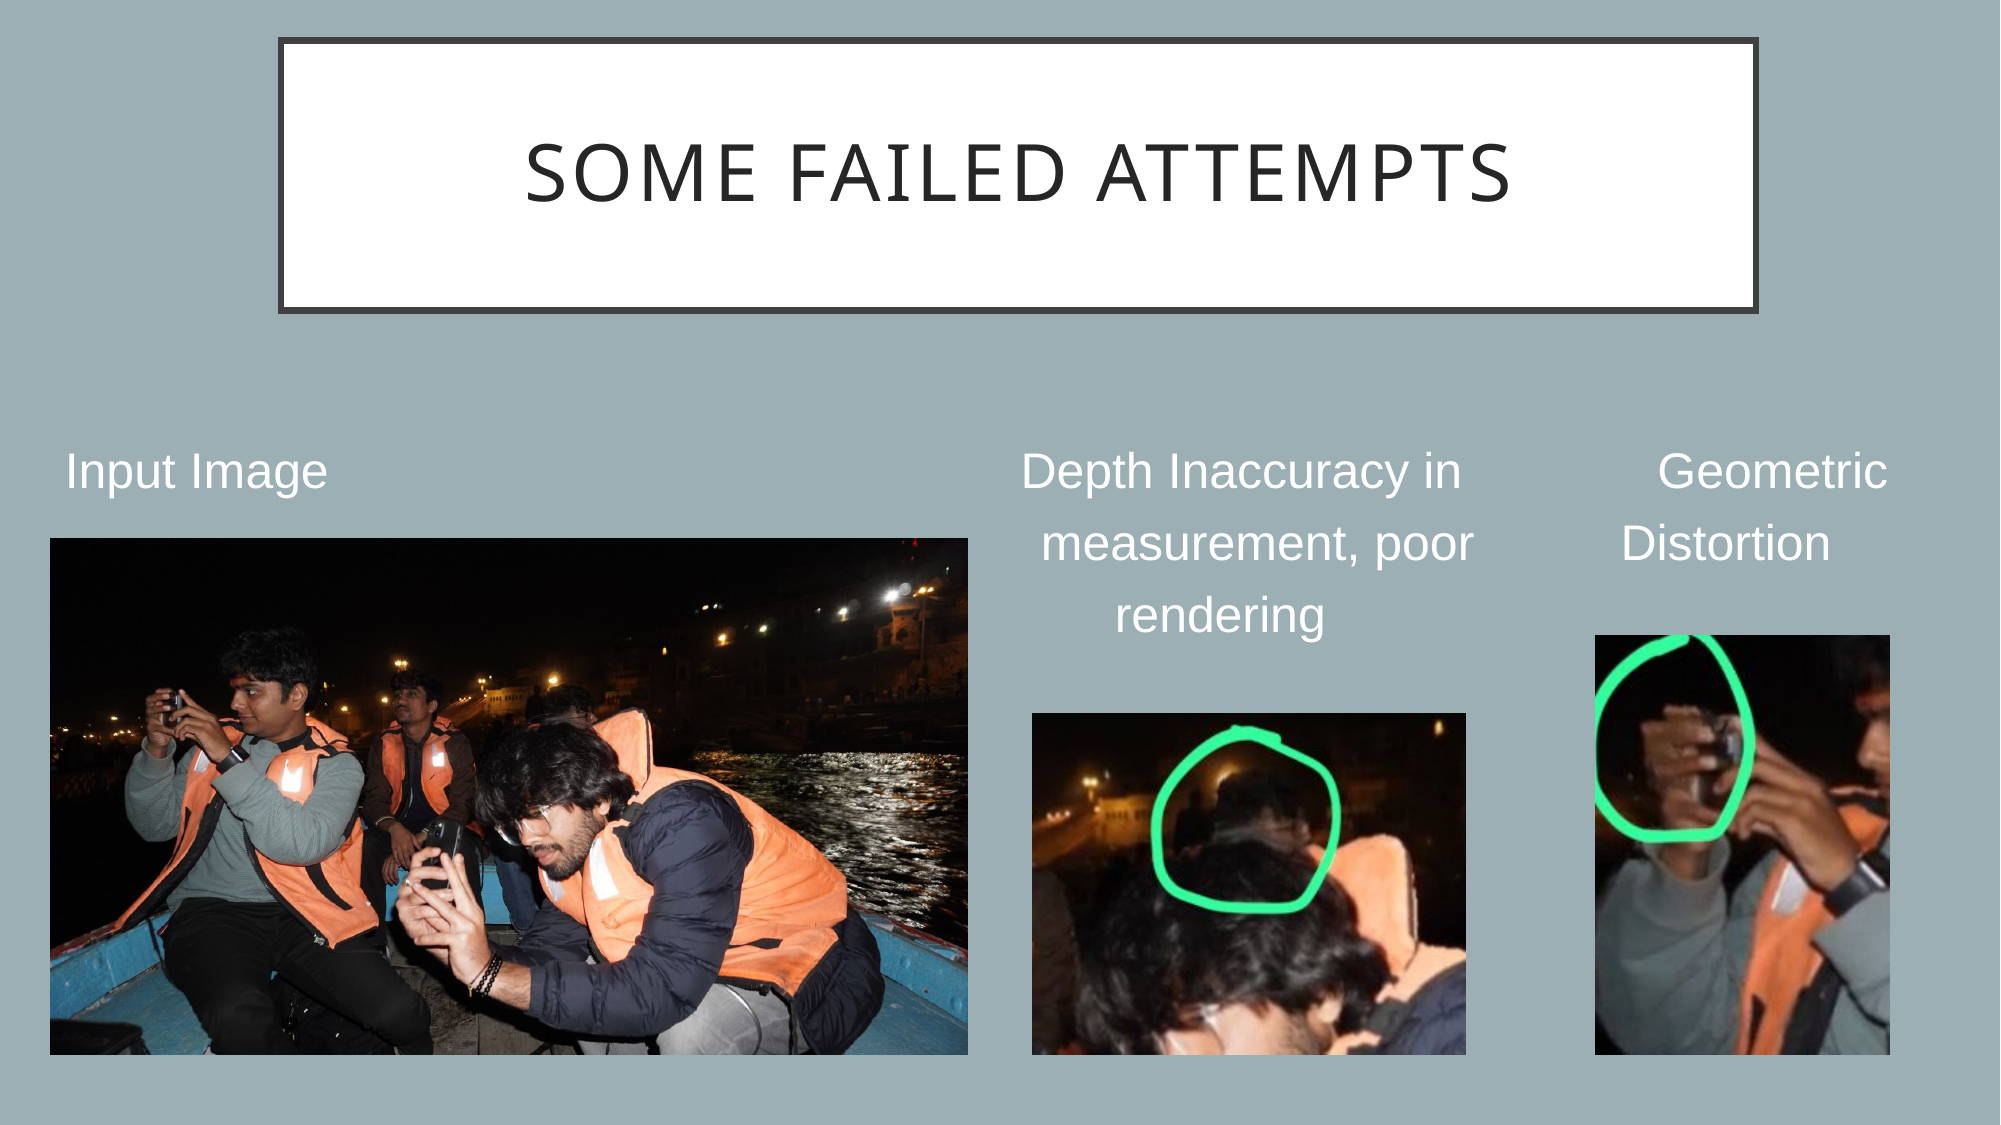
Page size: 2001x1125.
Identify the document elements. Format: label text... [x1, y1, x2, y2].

subtitle Input Image Depth Inaccuracy in Geometric measurement, poor Distortion rendering [49, 419, 1951, 1125]
picture [1595, 635, 1890, 1055]
title Some failed attempts [278, 37, 1759, 314]
picture [1032, 713, 1466, 1055]
picture [50, 538, 968, 1055]
